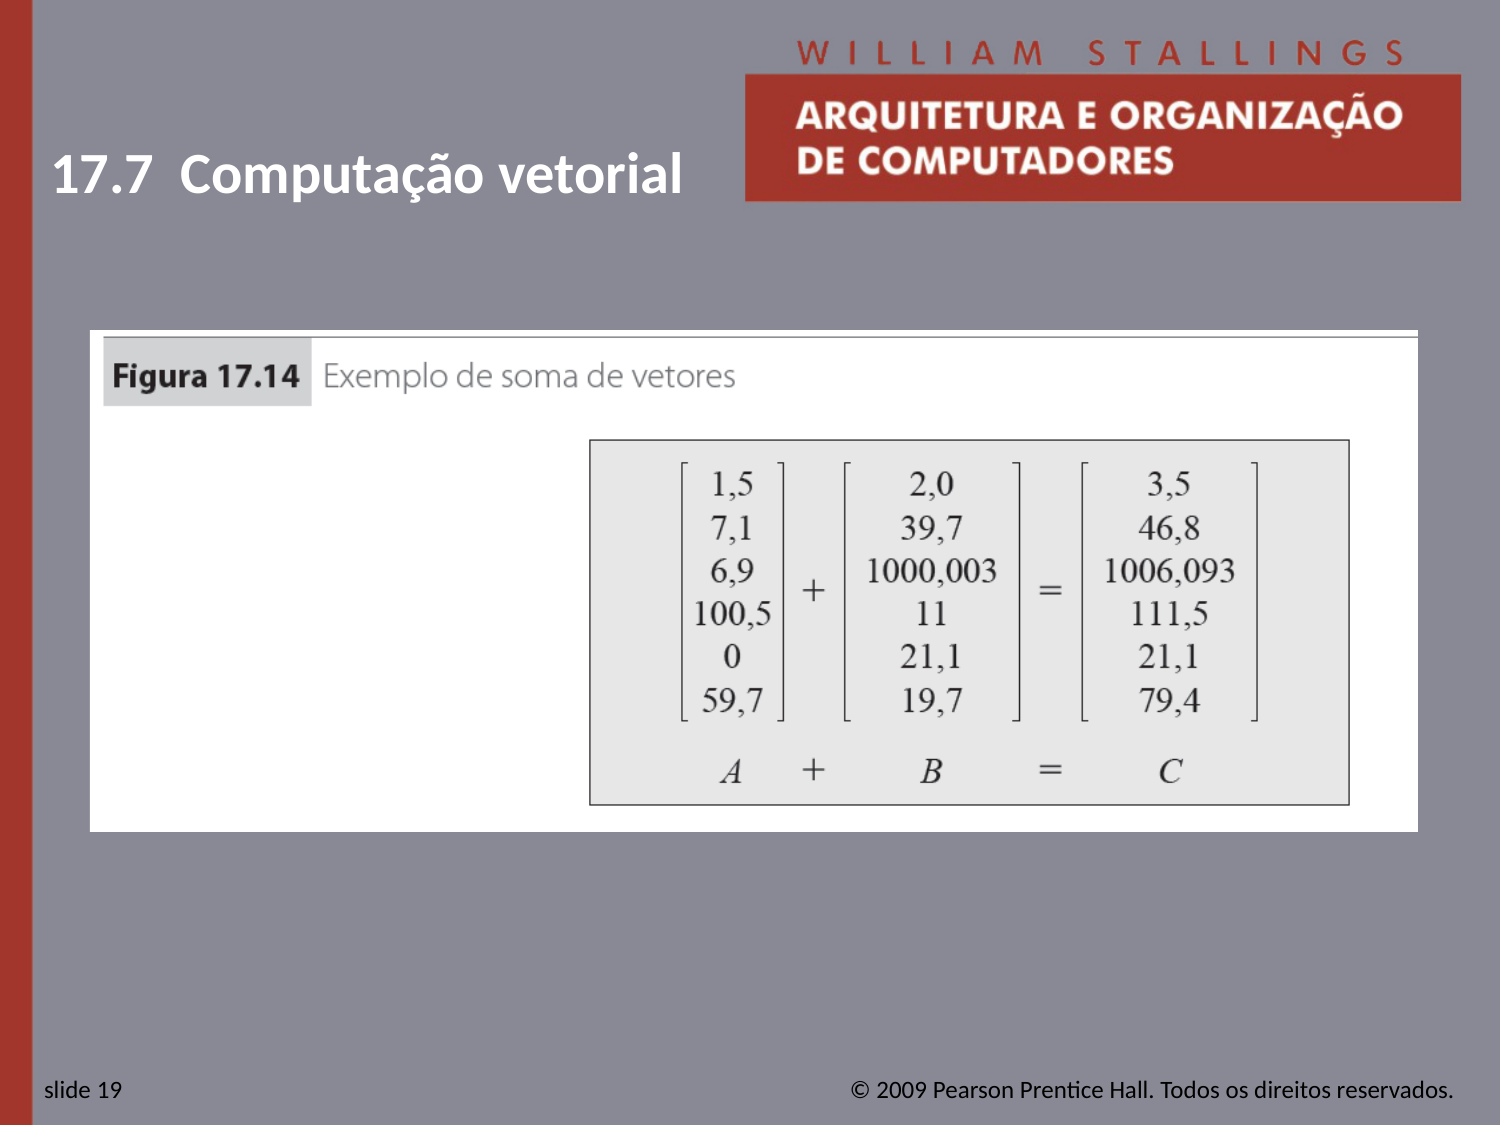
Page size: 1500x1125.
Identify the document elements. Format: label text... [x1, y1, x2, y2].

picture [0, 0, 1500, 1125]
title 17.7 Computação vetorial [35, 128, 750, 211]
